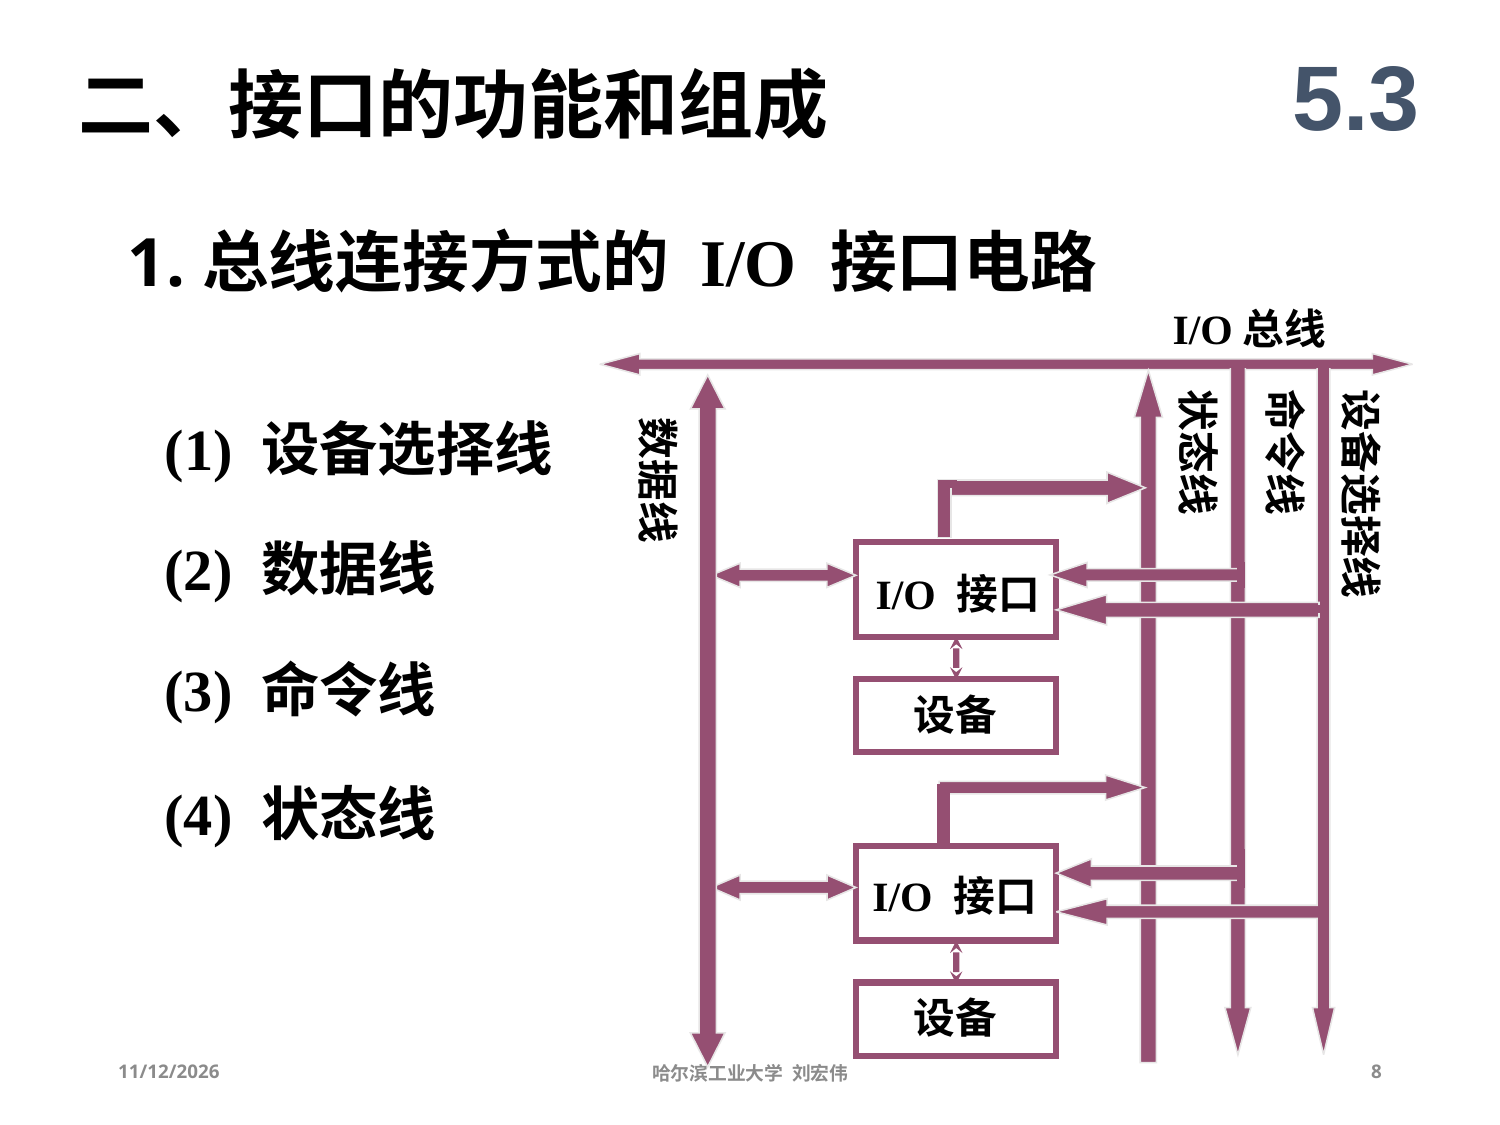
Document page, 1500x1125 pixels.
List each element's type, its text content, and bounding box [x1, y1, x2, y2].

slide_number 8 [1059, 1067, 1397, 1103]
text_box 总线连接方式的 I/O 接口电路 [112, 212, 1113, 308]
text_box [599, 295, 1413, 1067]
text_box 二、接口的功能和组成 [63, 49, 844, 155]
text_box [155, 404, 562, 856]
text_box 5.3 [1262, 24, 1450, 163]
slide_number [103, 1042, 441, 1103]
footer 哈尔滨工业大学 刘宏伟 [496, 1042, 1004, 1103]
